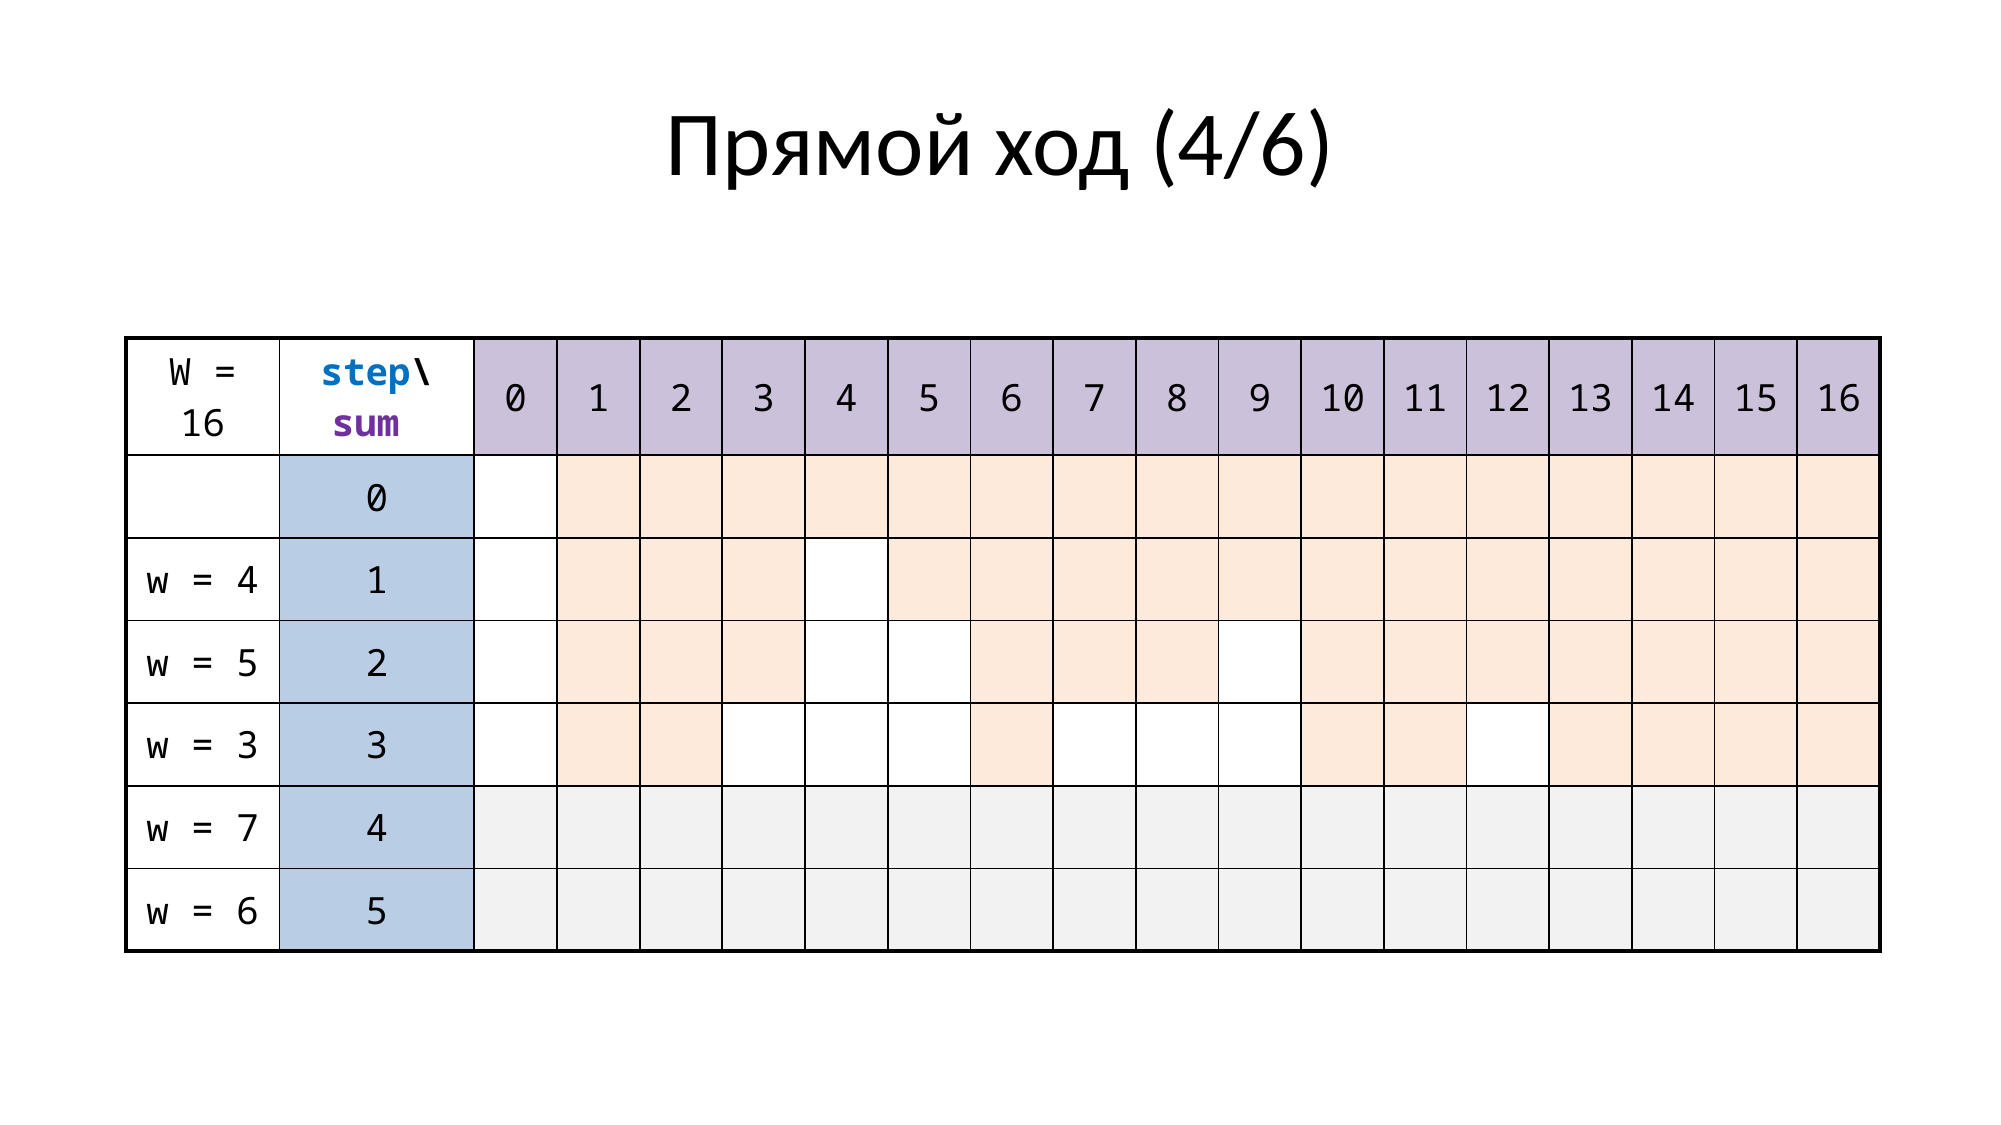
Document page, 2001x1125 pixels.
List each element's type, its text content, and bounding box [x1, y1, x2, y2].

table_cell [1054, 787, 1135, 868]
table_cell [1633, 704, 1714, 785]
table_cell [1219, 787, 1300, 868]
table_cell [475, 456, 556, 537]
table_cell [1467, 456, 1548, 537]
table_cell w = 4 [128, 539, 279, 620]
table_cell w = 3 [128, 704, 279, 785]
table_cell [1715, 704, 1796, 785]
table_cell [1302, 539, 1383, 620]
table_cell 1 [280, 539, 473, 620]
table_cell [1219, 621, 1300, 702]
table_header 9 [1219, 340, 1300, 454]
table_cell [1798, 539, 1878, 620]
table_cell [1054, 539, 1135, 620]
table_cell [806, 704, 887, 785]
table_cell [1137, 456, 1218, 537]
table_cell [806, 456, 887, 537]
table_cell [1467, 539, 1548, 620]
table_cell [558, 869, 639, 949]
table_cell [1550, 787, 1631, 868]
table_cell [1467, 869, 1548, 949]
table_cell [1385, 621, 1466, 702]
table_cell [889, 704, 970, 785]
table_cell [1550, 539, 1631, 620]
table_cell [1219, 456, 1300, 537]
table_cell [1054, 704, 1135, 785]
table_cell [1633, 787, 1714, 868]
table_header 13 [1550, 340, 1631, 454]
table_header 6 [971, 340, 1052, 454]
table_cell 4 [280, 787, 473, 868]
table_header 8 [1137, 340, 1218, 454]
table_cell [971, 456, 1052, 537]
table_cell [641, 869, 721, 949]
table_cell [1798, 704, 1878, 785]
table_cell [889, 539, 970, 620]
table_header 15 [1715, 340, 1796, 454]
table_cell [971, 704, 1052, 785]
table_cell [971, 539, 1052, 620]
table_cell [558, 704, 639, 785]
table_cell [1550, 869, 1631, 949]
table_cell [889, 456, 970, 537]
table_cell [641, 787, 721, 868]
table_cell [806, 787, 887, 868]
table_cell [971, 621, 1052, 702]
table_cell [1054, 456, 1135, 537]
table_header 2 [641, 340, 721, 454]
table_cell [1467, 704, 1548, 785]
table_cell [1633, 869, 1714, 949]
table_cell [475, 539, 556, 620]
table_cell [1137, 704, 1218, 785]
table_cell [1715, 621, 1796, 702]
table_cell [1715, 787, 1796, 868]
table_header 10 [1302, 340, 1383, 454]
table_cell [1302, 704, 1383, 785]
table_cell [641, 621, 721, 702]
table_cell [475, 621, 556, 702]
table_cell [1385, 787, 1466, 868]
table_cell [723, 787, 804, 868]
table_cell [1054, 621, 1135, 702]
table_cell [1467, 621, 1548, 702]
table_cell [1550, 456, 1631, 537]
table_cell [889, 869, 970, 949]
table_cell [1385, 869, 1466, 949]
table_cell 5 [280, 869, 473, 949]
table_cell [723, 704, 804, 785]
table_cell [806, 869, 887, 949]
table_cell [1302, 456, 1383, 537]
table_cell [1715, 456, 1796, 537]
table_cell [723, 539, 804, 620]
table_cell [1054, 869, 1135, 949]
table_cell [1550, 704, 1631, 785]
table_header W = 16 [128, 340, 279, 454]
table_header 3 [723, 340, 804, 454]
table_cell [558, 621, 639, 702]
table_cell [1467, 787, 1548, 868]
table_cell [1385, 704, 1466, 785]
table_cell [475, 869, 556, 949]
table_cell [128, 456, 279, 537]
table_cell [641, 539, 721, 620]
table_cell [1798, 787, 1878, 868]
table_cell [1137, 539, 1218, 620]
table_cell [1798, 869, 1878, 949]
table_cell [1798, 456, 1878, 537]
table_header 7 [1054, 340, 1135, 454]
table_header 12 [1467, 340, 1548, 454]
table_cell [475, 704, 556, 785]
table_cell w = 5 [128, 621, 279, 702]
table_cell [1137, 621, 1218, 702]
table_cell [1137, 787, 1218, 868]
table_cell [806, 621, 887, 702]
table_cell [1715, 539, 1796, 620]
table_header 5 [889, 340, 970, 454]
table_cell [971, 869, 1052, 949]
table_cell [1633, 456, 1714, 537]
table_header 14 [1633, 340, 1714, 454]
table_cell [475, 787, 556, 868]
table_cell [1137, 869, 1218, 949]
table_cell [641, 456, 721, 537]
table_cell [889, 621, 970, 702]
table_cell [723, 869, 804, 949]
table_cell w = 7 [128, 787, 279, 868]
table_cell [1385, 539, 1466, 620]
table_cell [1302, 787, 1383, 868]
table_cell [1219, 539, 1300, 620]
table_cell 2 [280, 621, 473, 702]
table_cell [971, 787, 1052, 868]
table_cell [889, 787, 970, 868]
table_cell [641, 704, 721, 785]
table_cell [1633, 621, 1714, 702]
table_header step\sum [280, 340, 473, 454]
table_cell [558, 787, 639, 868]
table_cell [806, 539, 887, 620]
table_header 0 [475, 340, 556, 454]
table_header 11 [1385, 340, 1466, 454]
table_cell [1633, 539, 1714, 620]
table_cell [1715, 869, 1796, 949]
table_cell [1219, 869, 1300, 949]
table_cell [1219, 704, 1300, 785]
table_cell [723, 621, 804, 702]
table_cell [1302, 869, 1383, 949]
title Прямой ход (4/6) [99, 45, 1900, 233]
table_cell 3 [280, 704, 473, 785]
table_header 4 [806, 340, 887, 454]
table_cell [1302, 621, 1383, 702]
table_header 16 [1798, 340, 1878, 454]
table_header 1 [558, 340, 639, 454]
table_cell [1550, 621, 1631, 702]
table_cell [1385, 456, 1466, 537]
table_cell [723, 456, 804, 537]
table_cell w = 6 [128, 869, 279, 949]
table_cell 0 [280, 456, 473, 537]
table_cell [558, 456, 639, 537]
table_cell [1798, 621, 1878, 702]
table_cell [558, 539, 639, 620]
